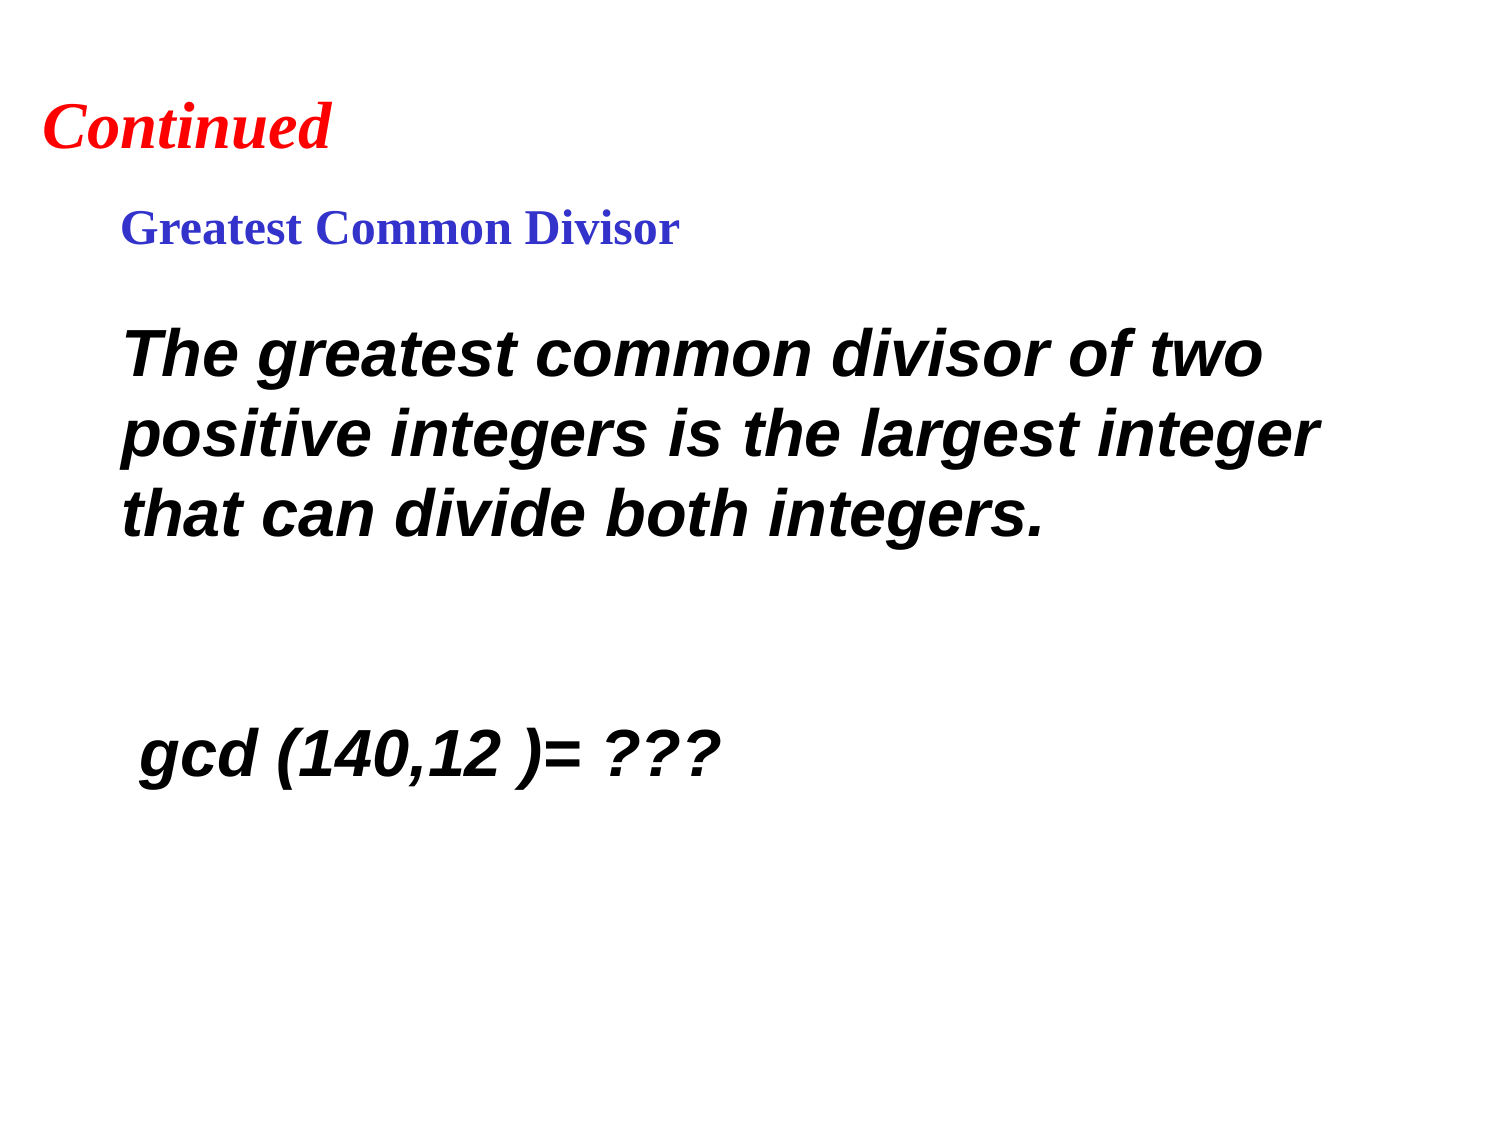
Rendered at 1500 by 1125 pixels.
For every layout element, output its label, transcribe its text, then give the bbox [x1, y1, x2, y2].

text_box Greatest Common Divisor [105, 187, 696, 263]
text_box Continued [27, 74, 347, 170]
text_box The greatest common divisor of two positive integers is the largest integer that can divide both integers. gcd (140,12 )= ??? [106, 302, 1432, 798]
